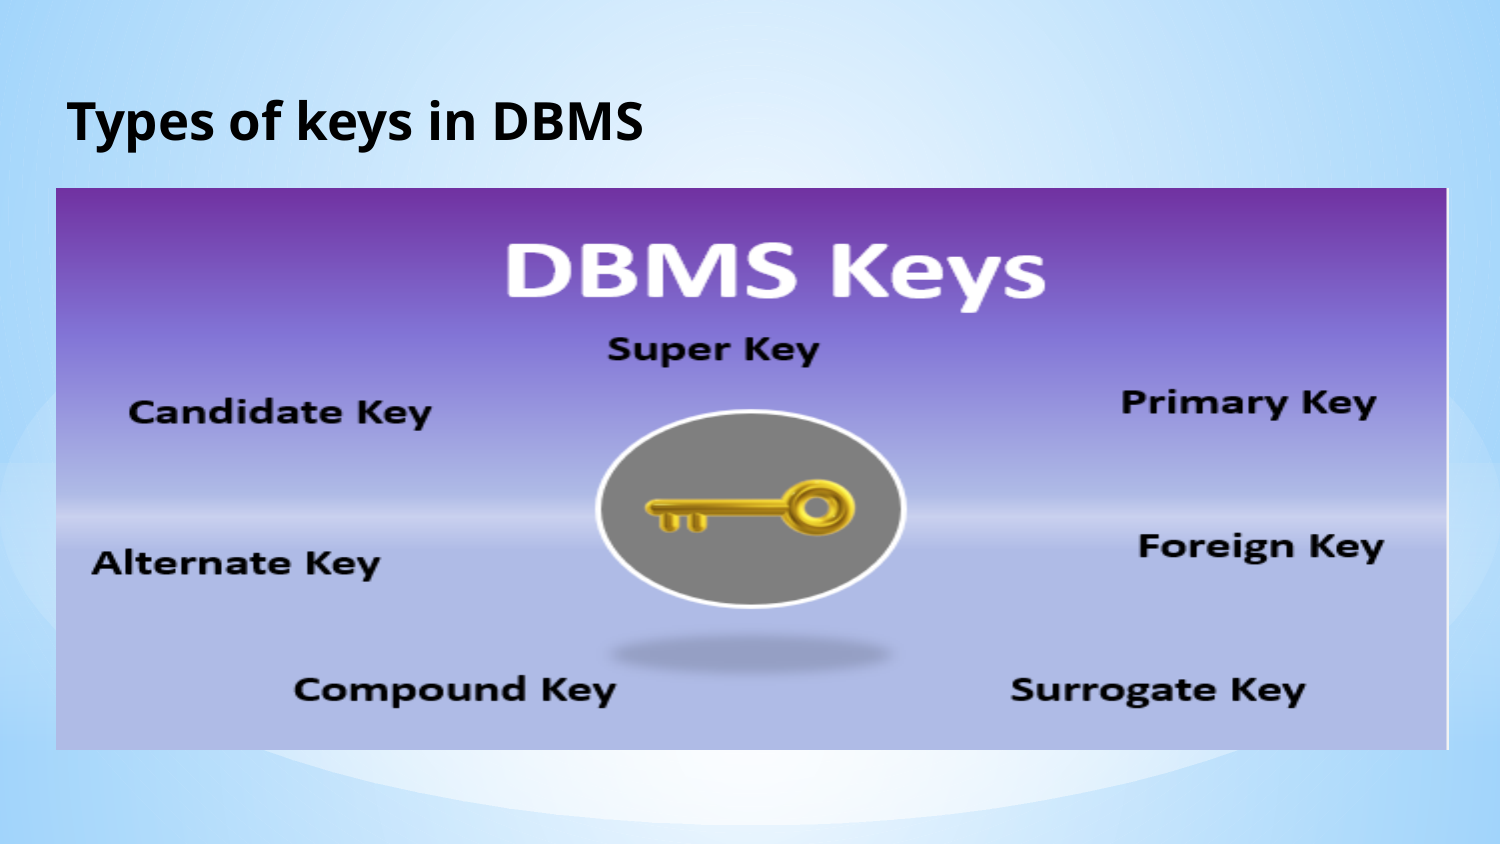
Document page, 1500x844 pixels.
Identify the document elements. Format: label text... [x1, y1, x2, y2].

picture [56, 188, 1450, 750]
title Types of keys in DBMS [51, 72, 1449, 167]
